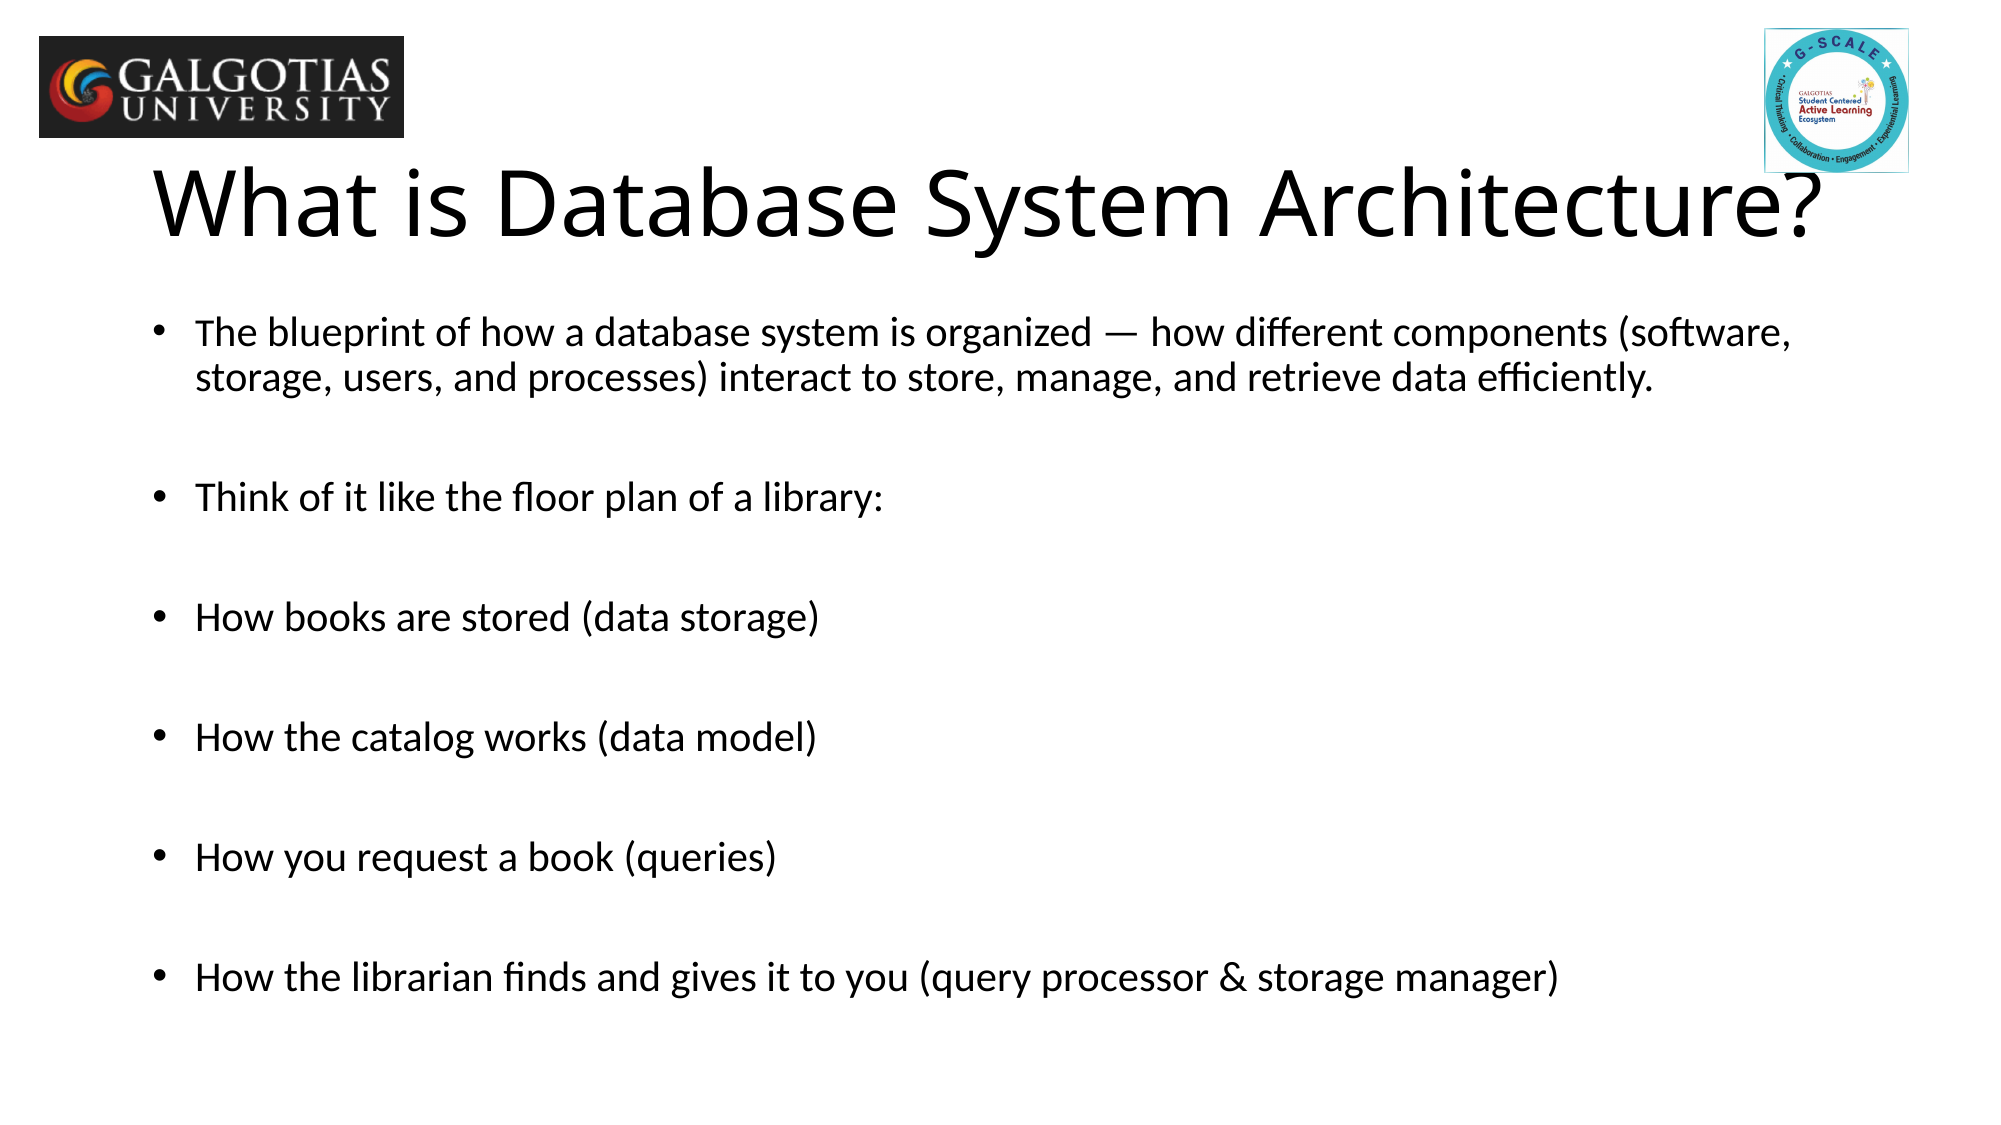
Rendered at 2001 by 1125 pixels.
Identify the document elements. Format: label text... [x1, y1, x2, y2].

title What is Database System Architecture? [137, 136, 1863, 240]
list The blueprint of how a database system is organized — how different components (software, storage, users, and processes) interact to store, manage, and retrieve data efficiently. Think of it like the floor plan of a library: How books are stored (data storage) How the catalog works (data model) How you request a book (queries) How the librarian finds and gives it to you (query processor & storage manager) [137, 240, 1863, 1014]
picture [1764, 28, 1909, 173]
picture [39, 36, 404, 138]
